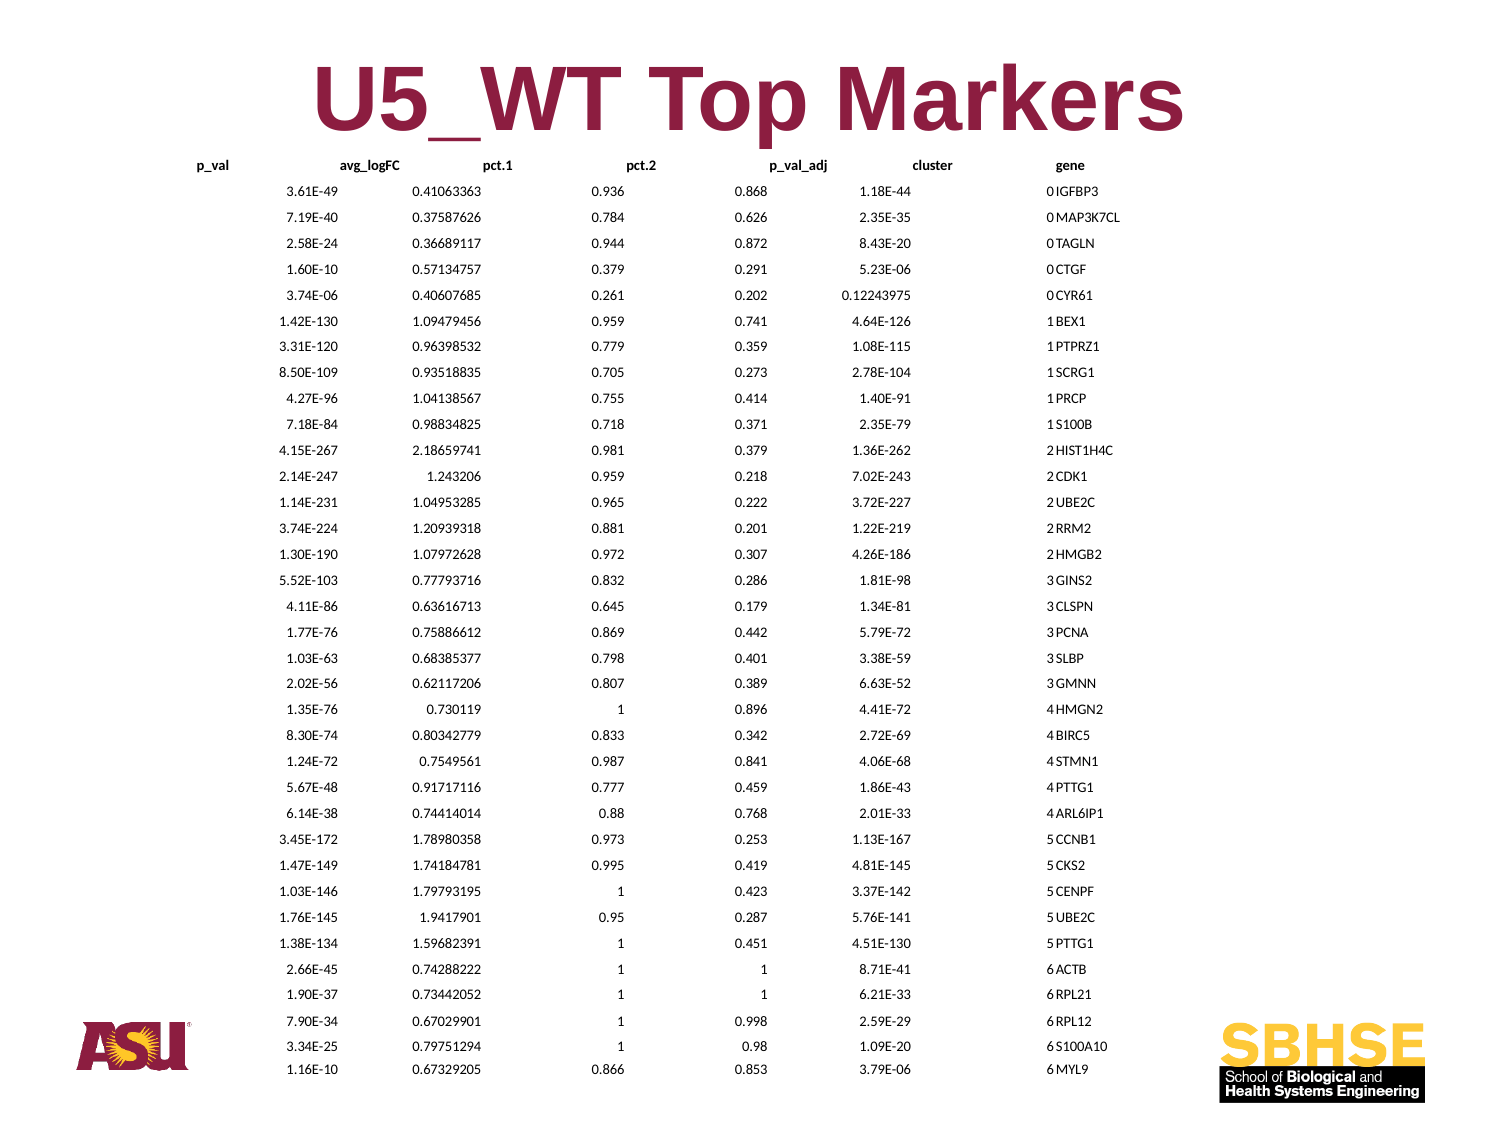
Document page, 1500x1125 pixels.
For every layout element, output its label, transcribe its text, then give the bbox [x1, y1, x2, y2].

table_cell 1 [625, 978, 768, 1004]
table_cell 1.03E-146 [196, 874, 339, 900]
table_cell RPL12 [1055, 1004, 1198, 1030]
table_cell 5.52E-103 [196, 563, 339, 589]
table_cell 0.936 [482, 174, 625, 200]
table_cell 2.59E-29 [768, 1004, 912, 1030]
table_cell 0.273 [625, 356, 768, 382]
table_cell 1.74184781 [339, 848, 482, 874]
table_cell 0.37587626 [339, 200, 482, 226]
table_cell 3.61E-49 [196, 174, 339, 200]
table_cell 0.768 [625, 796, 768, 822]
table_cell SCRG1 [1055, 356, 1198, 382]
table_cell 0 [912, 200, 1055, 226]
table_cell 0.451 [625, 926, 768, 952]
table_cell 1 [482, 978, 625, 1004]
table_cell PCNA [1055, 615, 1198, 641]
table_cell 0.807 [482, 667, 625, 693]
table_cell 0.91717116 [339, 771, 482, 796]
table_cell 0.872 [625, 226, 768, 252]
table_cell 0.459 [625, 771, 768, 796]
table_cell SLBP [1055, 641, 1198, 667]
table_header cluster [912, 148, 1055, 174]
table_cell TAGLN [1055, 226, 1198, 252]
table_cell 3 [912, 563, 1055, 589]
picture [52, 998, 215, 1094]
table_cell 1.08E-115 [768, 330, 912, 356]
table_cell 0.222 [625, 485, 768, 511]
table_cell 1.81E-98 [768, 563, 912, 589]
table_cell 3.79E-06 [768, 1056, 912, 1078]
table_cell CKS2 [1055, 848, 1198, 874]
table_cell 0.869 [482, 615, 625, 641]
table_cell 0.62117206 [339, 667, 482, 693]
table_header p_val_adj [768, 148, 912, 174]
table_cell 1.20939318 [339, 511, 482, 537]
table_cell 0.40607685 [339, 278, 482, 304]
table_cell 1.79793195 [339, 874, 482, 900]
table_cell 0.833 [482, 719, 625, 745]
table_cell 1 [482, 1030, 625, 1056]
table_cell 0.998 [625, 1004, 768, 1030]
table_cell CDK1 [1055, 459, 1198, 485]
table_cell GINS2 [1055, 563, 1198, 589]
table_cell 0.73442052 [339, 978, 482, 1004]
table_cell HIST1H4C [1055, 434, 1198, 459]
table_header avg_logFC [339, 148, 482, 174]
table_cell 5.76E-141 [768, 900, 912, 926]
table_cell 6 [912, 1056, 1055, 1078]
table_cell 3.74E-224 [196, 511, 339, 537]
table_cell 0.67329205 [339, 1056, 482, 1078]
table_cell MAP3K7CL [1055, 200, 1198, 226]
table_cell 2 [912, 537, 1055, 563]
table_cell 4.41E-72 [768, 693, 912, 719]
table_cell 1.16E-10 [196, 1056, 339, 1078]
table_cell 0.379 [482, 252, 625, 278]
table_cell UBE2C [1055, 485, 1198, 511]
table_cell 0.995 [482, 848, 625, 874]
table_cell 0.645 [482, 589, 625, 615]
table_cell 1 [912, 304, 1055, 330]
table_cell 2.02E-56 [196, 667, 339, 693]
table_cell 0.779 [482, 330, 625, 356]
table_cell 1.04138567 [339, 382, 482, 408]
table_cell 1.03E-63 [196, 641, 339, 667]
table_cell 0.442 [625, 615, 768, 641]
table_cell 0.63616713 [339, 589, 482, 615]
table_cell 7.90E-34 [196, 1004, 339, 1030]
table_cell 1.76E-145 [196, 900, 339, 926]
table_cell 1.60E-10 [196, 252, 339, 278]
table_cell 5.23E-06 [768, 252, 912, 278]
table_cell 1.22E-219 [768, 511, 912, 537]
table_cell 1 [912, 356, 1055, 382]
table_cell 1.07972628 [339, 537, 482, 563]
table_cell CTGF [1055, 252, 1198, 278]
table_cell 4 [912, 693, 1055, 719]
table_cell 6 [912, 978, 1055, 1004]
table_cell 0.777 [482, 771, 625, 796]
table_cell 0.218 [625, 459, 768, 485]
table_cell 4.15E-267 [196, 434, 339, 459]
table_cell 8.30E-74 [196, 719, 339, 745]
table_cell 5 [912, 874, 1055, 900]
table_cell 0.414 [625, 382, 768, 408]
table_cell 2 [912, 485, 1055, 511]
table_cell 4.06E-68 [768, 745, 912, 771]
table_cell PTTG1 [1055, 771, 1198, 796]
table_cell 1.09E-20 [768, 1030, 912, 1056]
table_cell 0.379 [625, 434, 768, 459]
table_cell 3.38E-59 [768, 641, 912, 667]
table_cell 1 [482, 952, 625, 978]
table_cell 1.78980358 [339, 822, 482, 848]
table_cell 1 [482, 874, 625, 900]
table_cell 0.77793716 [339, 563, 482, 589]
table_cell 0.96398532 [339, 330, 482, 356]
table_cell 1.09479456 [339, 304, 482, 330]
table_cell 1 [912, 330, 1055, 356]
table_cell 0.972 [482, 537, 625, 563]
table_cell 0.755 [482, 382, 625, 408]
table_cell 0.287 [625, 900, 768, 926]
table_cell 1.36E-262 [768, 434, 912, 459]
table_cell 0.253 [625, 822, 768, 848]
table_cell 0.423 [625, 874, 768, 900]
table_cell 4.11E-86 [196, 589, 339, 615]
table_cell 0.201 [625, 511, 768, 537]
table_cell 2 [912, 434, 1055, 459]
table_cell 1 [482, 693, 625, 719]
table_cell 0.965 [482, 485, 625, 511]
table_cell 1.77E-76 [196, 615, 339, 641]
table_cell STMN1 [1055, 745, 1198, 771]
table_cell 1.24E-72 [196, 745, 339, 771]
table_cell 2 [912, 511, 1055, 537]
table_cell UBE2C [1055, 900, 1198, 926]
table_cell 0.57134757 [339, 252, 482, 278]
table_cell CCNB1 [1055, 822, 1198, 848]
table_cell 0.307 [625, 537, 768, 563]
table_cell 3 [912, 589, 1055, 615]
table_cell 0.68385377 [339, 641, 482, 667]
table_cell CYR61 [1055, 278, 1198, 304]
table_cell 1.59682391 [339, 926, 482, 952]
table_cell 2.78E-104 [768, 356, 912, 382]
table_cell 0.973 [482, 822, 625, 848]
table_cell BIRC5 [1055, 719, 1198, 745]
table_cell 4.81E-145 [768, 848, 912, 874]
table_cell 0.79751294 [339, 1030, 482, 1056]
table_cell 1 [482, 1004, 625, 1030]
table_cell 0.93518835 [339, 356, 482, 382]
table_cell 3.31E-120 [196, 330, 339, 356]
table_cell 3.37E-142 [768, 874, 912, 900]
table_cell 8.71E-41 [768, 952, 912, 978]
table_cell 0.67029901 [339, 1004, 482, 1030]
table_cell 5.67E-48 [196, 771, 339, 796]
table_cell 0.944 [482, 226, 625, 252]
table_cell 0.7549561 [339, 745, 482, 771]
table_cell 1.42E-130 [196, 304, 339, 330]
table_cell 1.38E-134 [196, 926, 339, 952]
table_cell 4.51E-130 [768, 926, 912, 952]
table_cell 0.868 [625, 174, 768, 200]
table_cell 5.79E-72 [768, 615, 912, 641]
table_cell 2.35E-79 [768, 408, 912, 434]
table_cell 0 [912, 174, 1055, 200]
table_cell 1.34E-81 [768, 589, 912, 615]
table_cell 2.58E-24 [196, 226, 339, 252]
table_cell 2.66E-45 [196, 952, 339, 978]
table_cell 0.881 [482, 511, 625, 537]
table_cell S100B [1055, 408, 1198, 434]
table_cell 0.959 [482, 459, 625, 485]
table_cell 1.13E-167 [768, 822, 912, 848]
table_cell 0.419 [625, 848, 768, 874]
table_cell 1.243206 [339, 459, 482, 485]
table_cell 6 [912, 952, 1055, 978]
table_cell 5 [912, 822, 1055, 848]
table_cell 1.90E-37 [196, 978, 339, 1004]
table_cell 2.72E-69 [768, 719, 912, 745]
table_cell 0.98834825 [339, 408, 482, 434]
table_cell 8.43E-20 [768, 226, 912, 252]
table_cell 0.626 [625, 200, 768, 226]
table_cell 8.50E-109 [196, 356, 339, 382]
table_cell 0.841 [625, 745, 768, 771]
table_cell 1.35E-76 [196, 693, 339, 719]
table_cell 0.261 [482, 278, 625, 304]
table_cell 4.27E-96 [196, 382, 339, 408]
table_cell 2.35E-35 [768, 200, 912, 226]
picture [1219, 1014, 1425, 1103]
table_cell 0.705 [482, 356, 625, 382]
table_cell 6.21E-33 [768, 978, 912, 1004]
table_cell 1.9417901 [339, 900, 482, 926]
table_header pct.2 [625, 148, 768, 174]
table_cell 4 [912, 745, 1055, 771]
table_cell 0.896 [625, 693, 768, 719]
table_cell 4 [912, 719, 1055, 745]
table_cell 0.41063363 [339, 174, 482, 200]
table_cell 0.718 [482, 408, 625, 434]
table_cell 6.63E-52 [768, 667, 912, 693]
table_cell 0.959 [482, 304, 625, 330]
table_cell 0.359 [625, 330, 768, 356]
table_cell GMNN [1055, 667, 1198, 693]
table_cell 7.02E-243 [768, 459, 912, 485]
table_cell 0.291 [625, 252, 768, 278]
table_cell ARL6IP1 [1055, 796, 1198, 822]
table_cell 1 [482, 926, 625, 952]
table_cell CENPF [1055, 874, 1198, 900]
table_cell RRM2 [1055, 511, 1198, 537]
table_cell 3.45E-172 [196, 822, 339, 848]
table_cell PTPRZ1 [1055, 330, 1198, 356]
table_cell 5 [912, 848, 1055, 874]
table_cell 5 [912, 926, 1055, 952]
table_cell 1 [625, 952, 768, 978]
table_cell 0.784 [482, 200, 625, 226]
table_cell 0.401 [625, 641, 768, 667]
table_header pct.1 [482, 148, 625, 174]
table_cell 1 [912, 408, 1055, 434]
table_cell 0.798 [482, 641, 625, 667]
table_cell HMGB2 [1055, 537, 1198, 563]
table_cell MYL9 [1055, 1056, 1198, 1078]
table_cell 6 [912, 1030, 1055, 1056]
table_cell 0 [912, 278, 1055, 304]
table_cell 0.981 [482, 434, 625, 459]
table_cell 0.95 [482, 900, 625, 926]
table_cell 4 [912, 771, 1055, 796]
table_cell 5 [912, 900, 1055, 926]
table_cell 0.88 [482, 796, 625, 822]
table_cell 0 [912, 252, 1055, 278]
table_cell 3.34E-25 [196, 1030, 339, 1056]
table_cell PTTG1 [1055, 926, 1198, 952]
table_cell S100A10 [1055, 1030, 1198, 1056]
table_cell 0.75886612 [339, 615, 482, 641]
table_cell 1.47E-149 [196, 848, 339, 874]
table_cell RPL21 [1055, 978, 1198, 1004]
table_cell 0.832 [482, 563, 625, 589]
table_cell 0.36689117 [339, 226, 482, 252]
table_cell 3 [912, 641, 1055, 667]
table_cell 4 [912, 796, 1055, 822]
table_cell 3.72E-227 [768, 485, 912, 511]
table_cell 3 [912, 615, 1055, 641]
table_cell CLSPN [1055, 589, 1198, 615]
table_cell 1.40E-91 [768, 382, 912, 408]
table_cell 3.74E-06 [196, 278, 339, 304]
table_cell 7.19E-40 [196, 200, 339, 226]
table_cell IGFBP3 [1055, 174, 1198, 200]
table_cell 0.12243975 [768, 278, 912, 304]
table_header gene [1055, 148, 1198, 174]
table_cell 0.866 [482, 1056, 625, 1078]
table_cell 0 [912, 226, 1055, 252]
table_cell 0.853 [625, 1056, 768, 1078]
table_cell 0.98 [625, 1030, 768, 1056]
table_cell 3 [912, 667, 1055, 693]
table_cell 2.18659741 [339, 434, 482, 459]
table_cell 0.74288222 [339, 952, 482, 978]
table_cell 0.179 [625, 589, 768, 615]
table_cell BEX1 [1055, 304, 1198, 330]
table_cell 1.30E-190 [196, 537, 339, 563]
table_cell 2 [912, 459, 1055, 485]
table_cell 0.730119 [339, 693, 482, 719]
table_cell 0.286 [625, 563, 768, 589]
table_cell 0.202 [625, 278, 768, 304]
table_cell 1.18E-44 [768, 174, 912, 200]
table_cell ACTB [1055, 952, 1198, 978]
table_cell 2.01E-33 [768, 796, 912, 822]
table_cell 6 [912, 1004, 1055, 1030]
table_cell 2.14E-247 [196, 459, 339, 485]
table_cell 6.14E-38 [196, 796, 339, 822]
table_cell 1 [912, 382, 1055, 408]
table_cell 4.64E-126 [768, 304, 912, 330]
table_cell 4.26E-186 [768, 537, 912, 563]
table_cell PRCP [1055, 382, 1198, 408]
table_cell 7.18E-84 [196, 408, 339, 434]
table_cell 0.987 [482, 745, 625, 771]
table_cell 1.04953285 [339, 485, 482, 511]
table_cell 0.74414014 [339, 796, 482, 822]
table_cell 0.371 [625, 408, 768, 434]
table_cell 0.342 [625, 719, 768, 745]
table_cell 1.86E-43 [768, 771, 912, 796]
table_cell HMGN2 [1055, 693, 1198, 719]
table_cell 0.741 [625, 304, 768, 330]
table_cell 0.80342779 [339, 719, 482, 745]
table_cell 0.389 [625, 667, 768, 693]
table_header p_val [196, 148, 339, 174]
title U5_WT Top Markers [75, 0, 1425, 188]
table_cell 1.14E-231 [196, 485, 339, 511]
